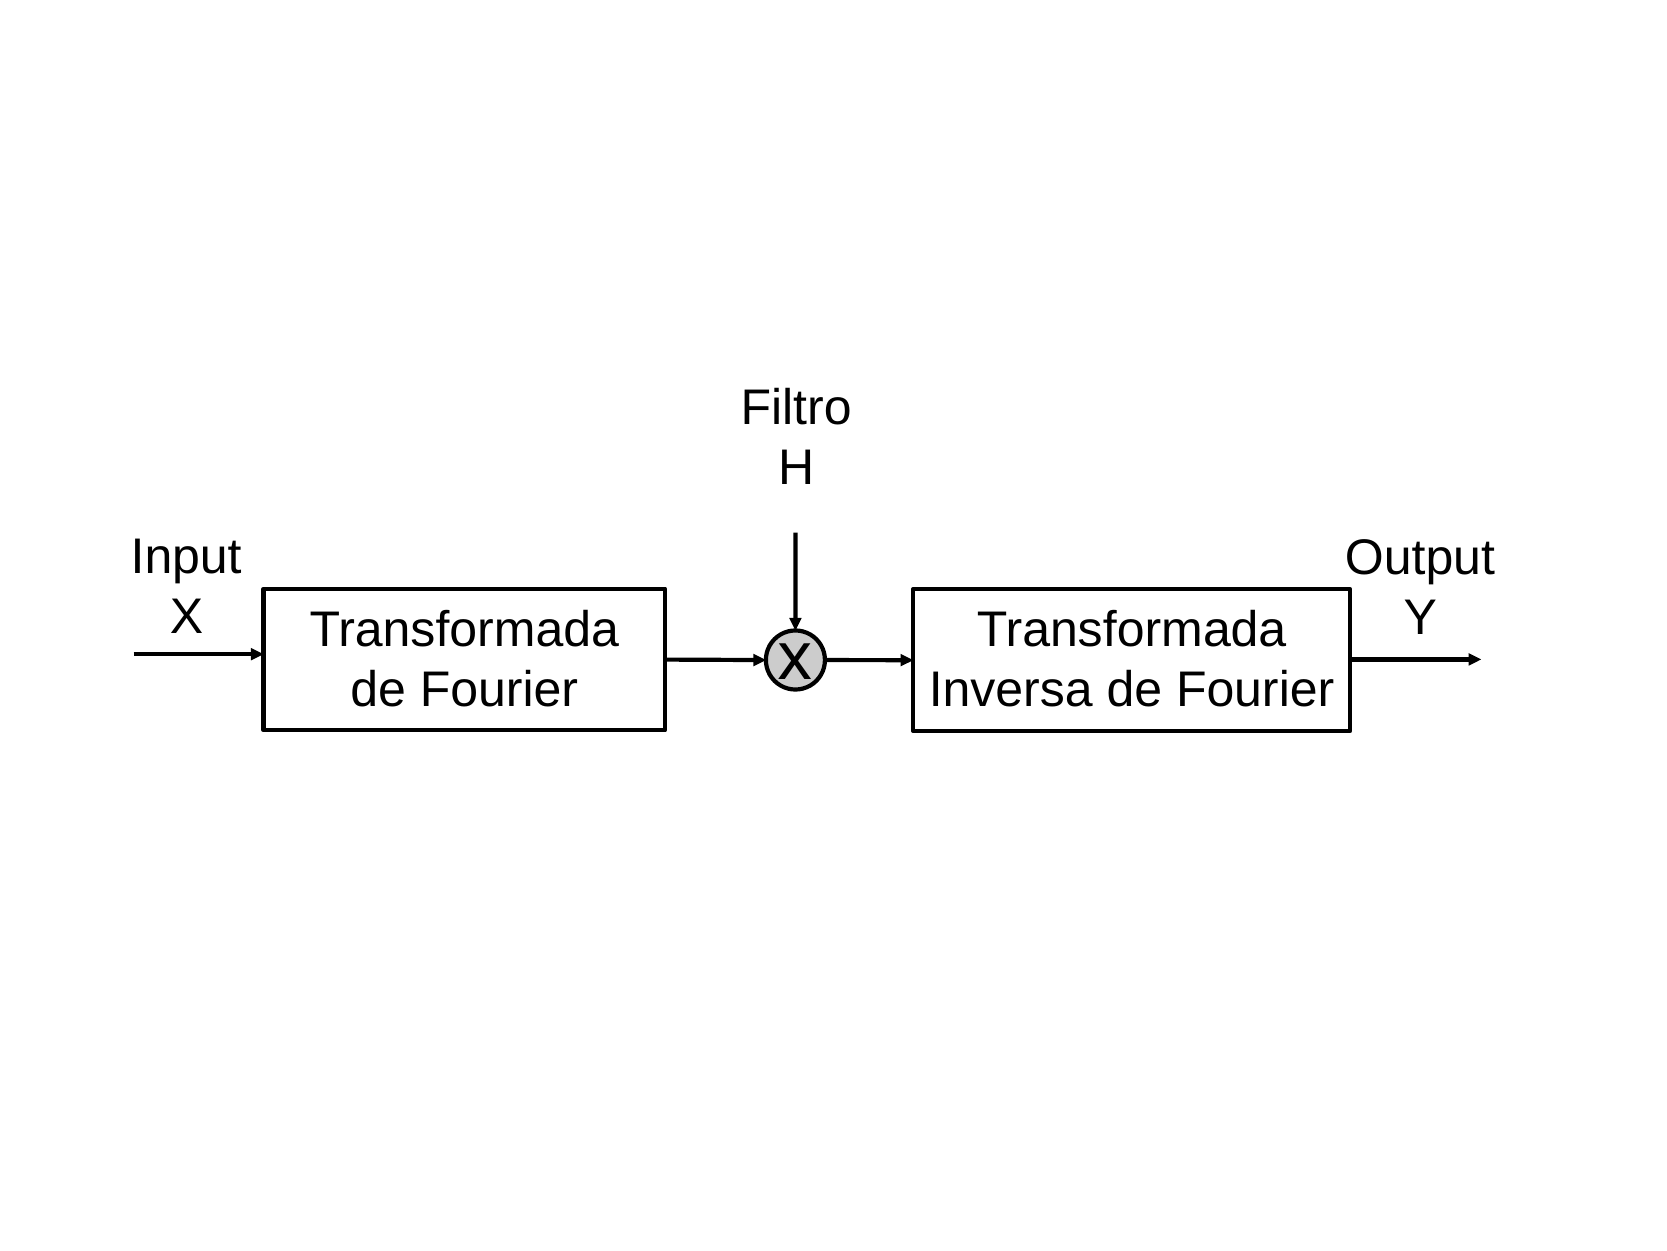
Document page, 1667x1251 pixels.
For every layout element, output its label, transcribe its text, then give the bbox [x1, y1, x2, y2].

text_box Output Y [1330, 517, 1511, 652]
text_box Filtro H [725, 366, 867, 502]
text_box x [762, 605, 828, 701]
text_box Input X [115, 516, 257, 651]
text_box Transformada de Fourier [261, 587, 667, 732]
text_box Transformada Inversa de Fourier [911, 587, 1352, 733]
